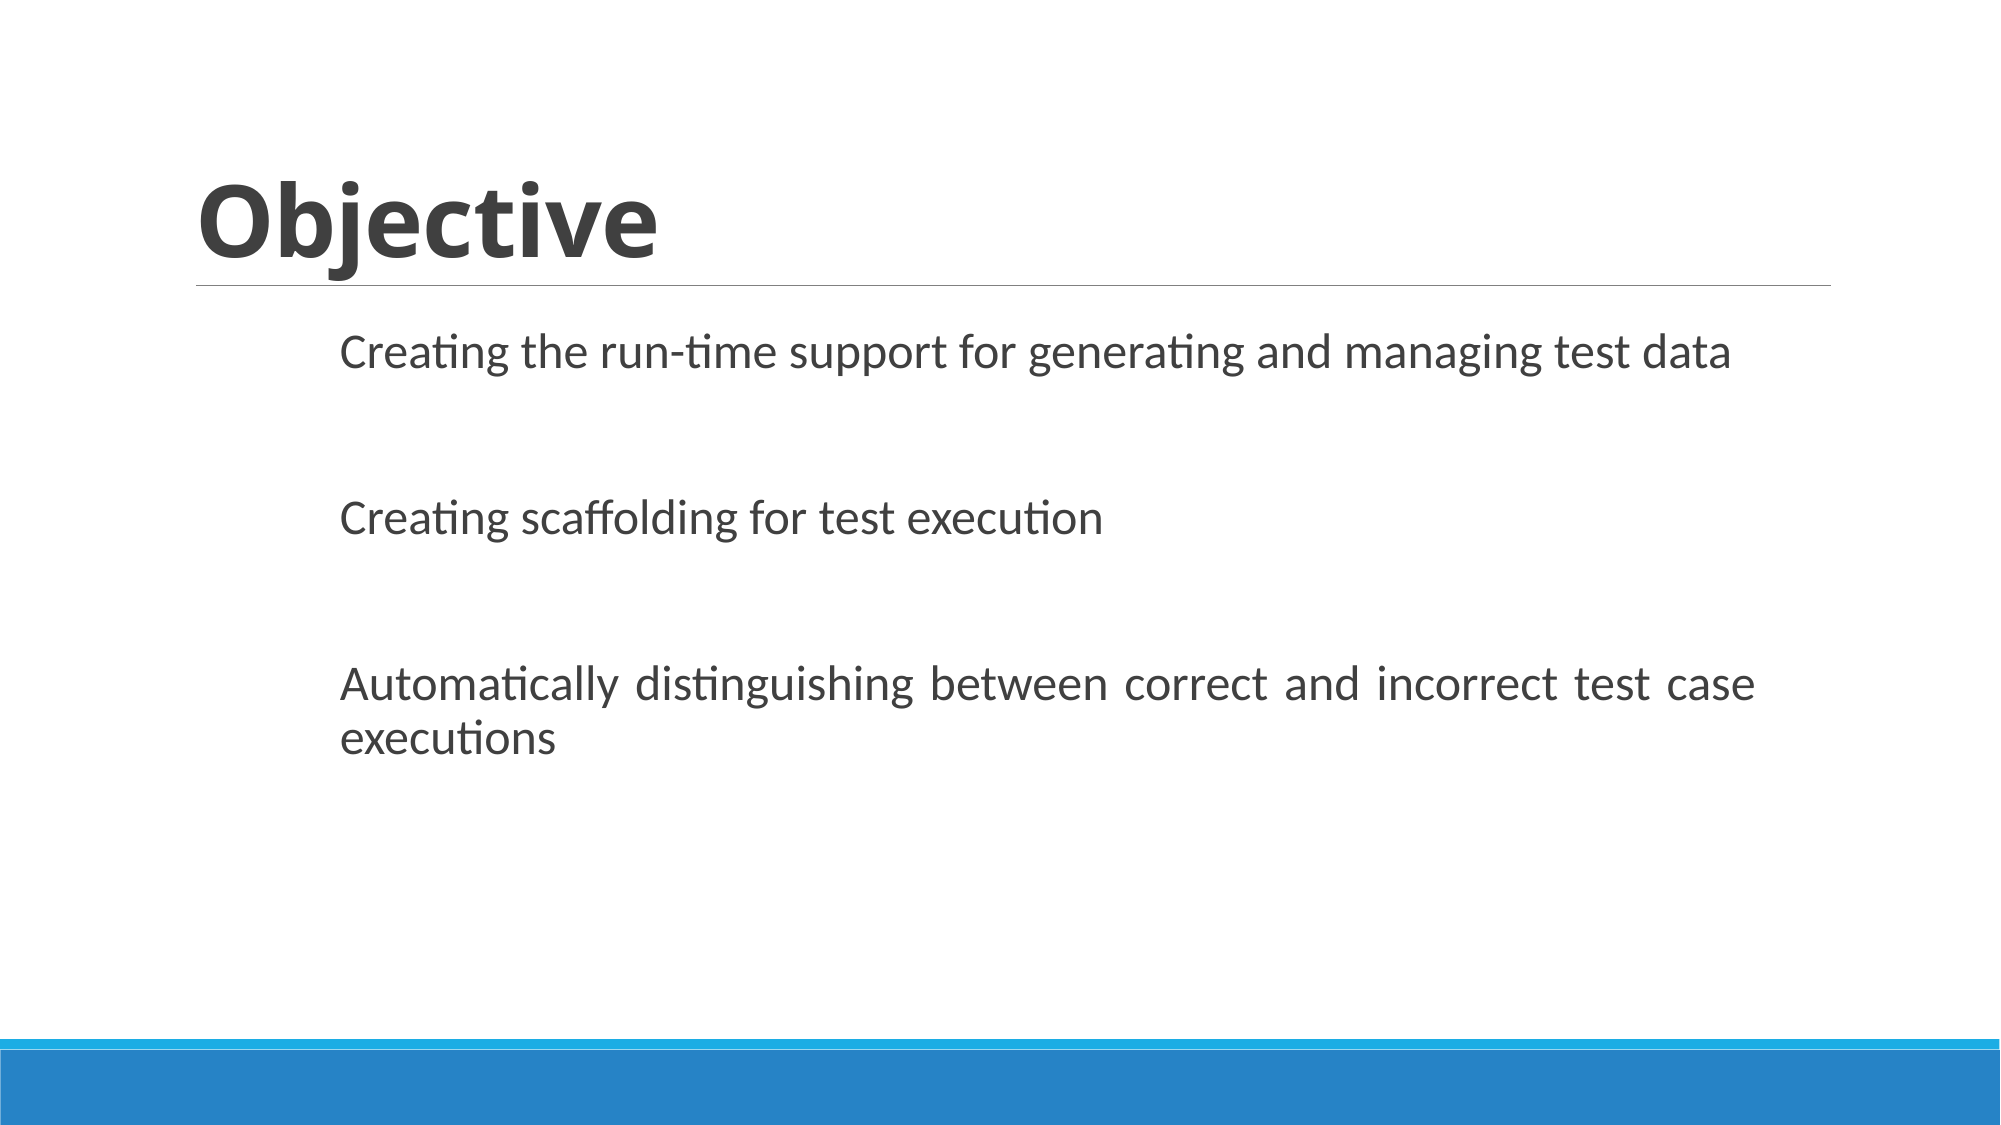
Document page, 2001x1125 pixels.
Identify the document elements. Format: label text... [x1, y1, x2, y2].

title Objective [180, 47, 1830, 285]
list Creating the run-time support for generating and managing test data Creating scaffolding for test execution Automatically distinguishing between correct and incorrect test case executions [324, 317, 1757, 911]
